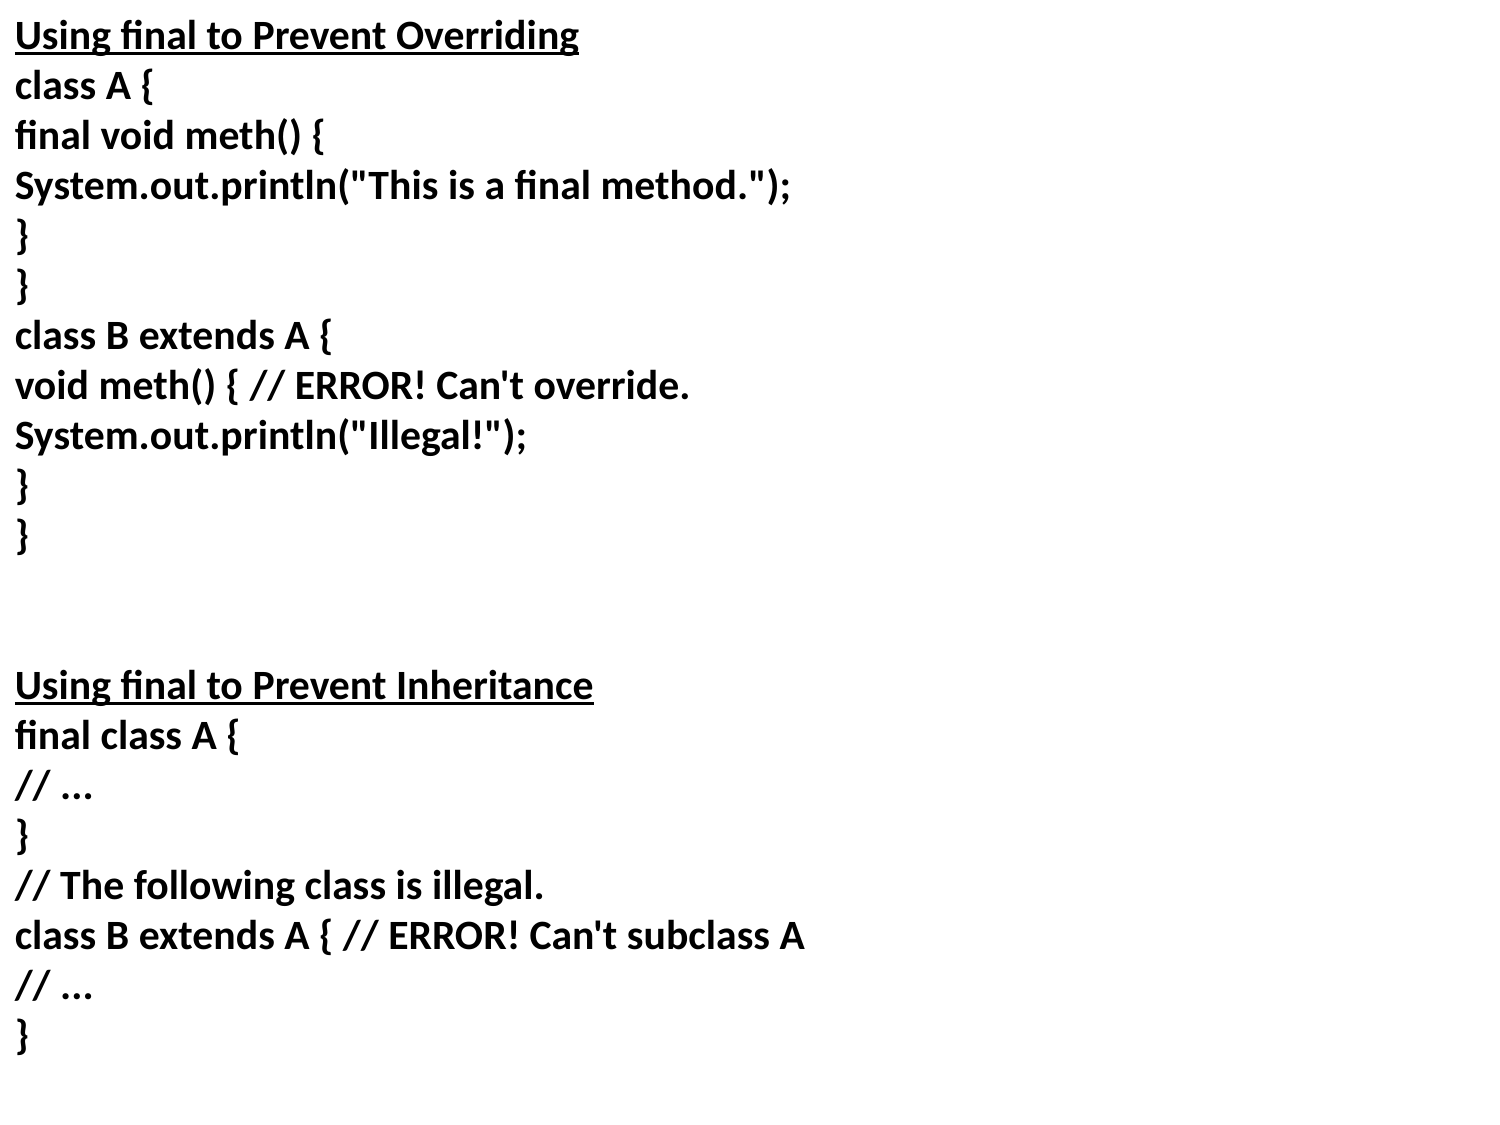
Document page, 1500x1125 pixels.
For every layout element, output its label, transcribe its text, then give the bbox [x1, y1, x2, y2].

text_box Using final to Prevent Overriding class A { final void meth() { System.out.println("This is a final method."); } } class B extends A { void meth() { // ERROR! Can't override. System.out.println("Illegal!"); } } Using final to Prevent Inheritance final class A { // ... } // The following class is illegal. class B extends A { // ERROR! Can't subclass A // ... } [0, 0, 1471, 1066]
